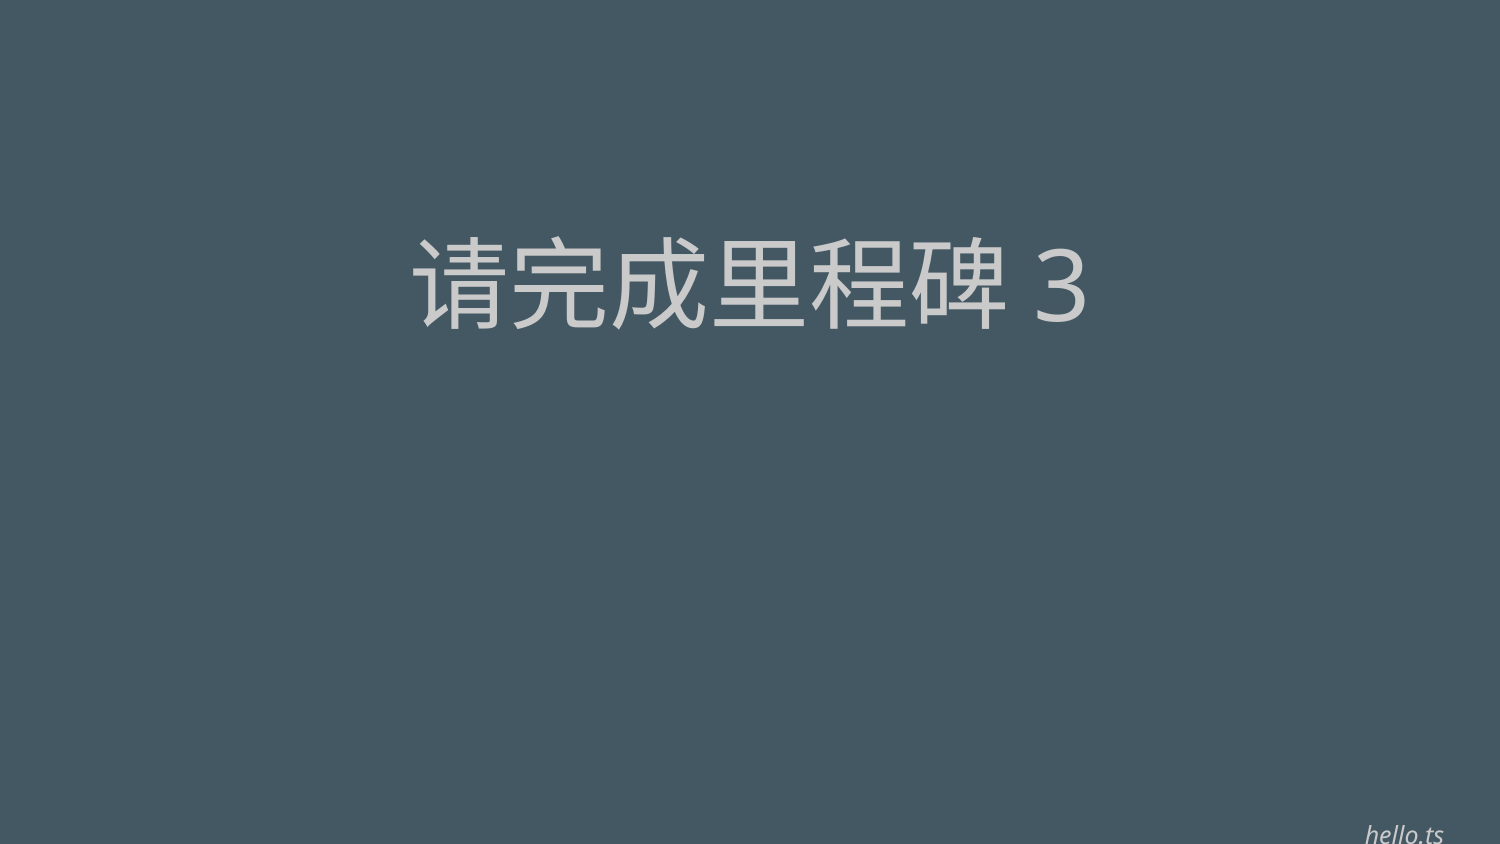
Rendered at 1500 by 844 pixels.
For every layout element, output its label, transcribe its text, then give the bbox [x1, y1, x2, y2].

text_box hello.ts [706, 804, 1460, 844]
list 请完成里程碑3 [51, 189, 1449, 750]
